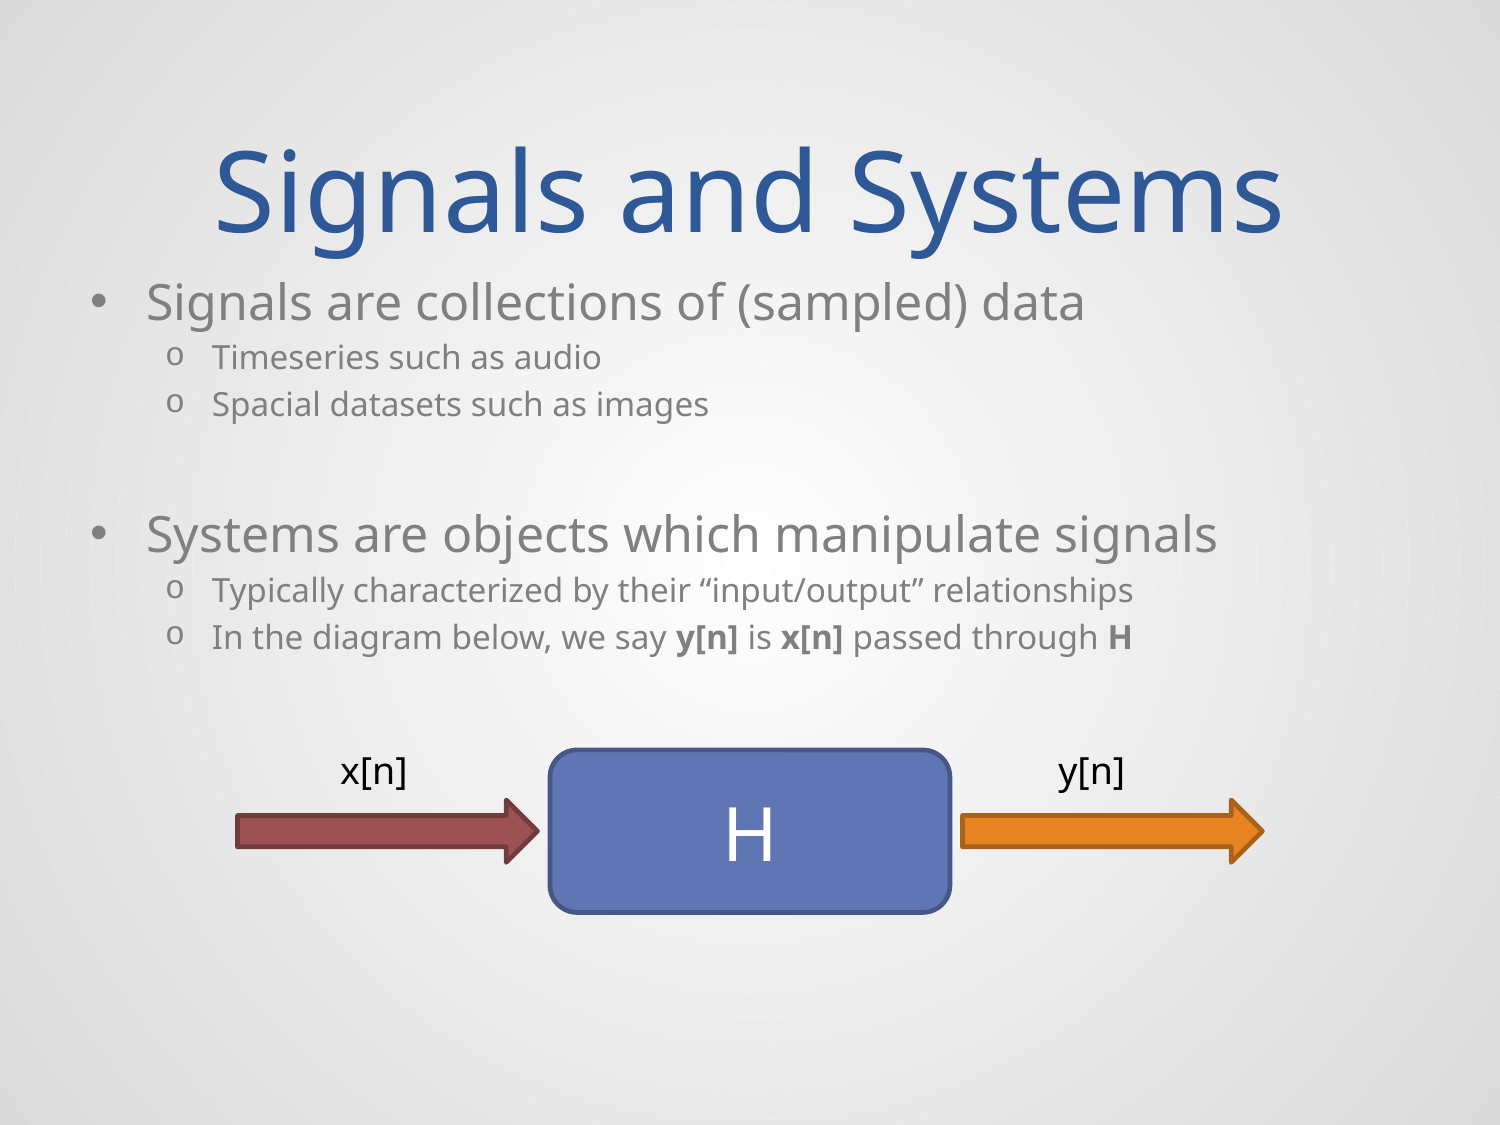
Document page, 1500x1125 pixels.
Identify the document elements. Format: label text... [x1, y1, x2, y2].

title Signals and Systems [75, 0, 1425, 262]
list Signals are collections of (sampled) data Timeseries such as audio Spacial datasets such as images Systems are objects which manipulate signals Typically characterized by their “input/output” relationships In the diagram below, we say y[n] is x[n] passed through H [75, 262, 1425, 1005]
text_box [237, 739, 1263, 913]
